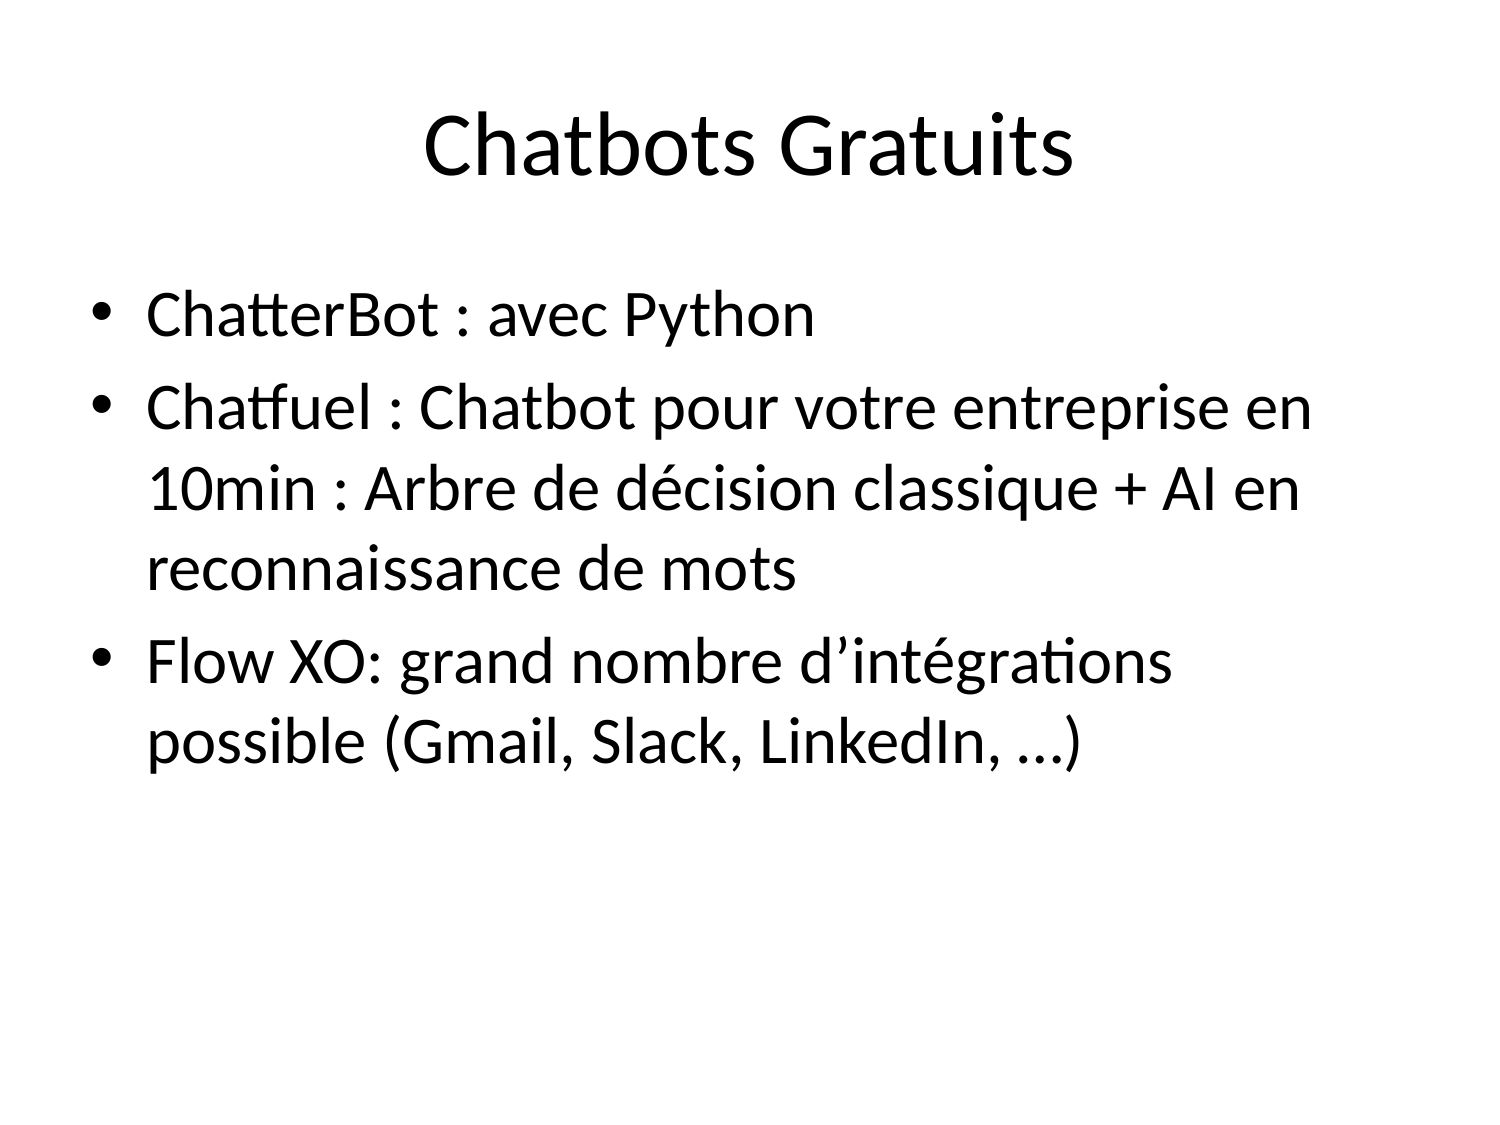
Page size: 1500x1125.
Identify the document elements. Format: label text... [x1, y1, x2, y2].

title Chatbots Gratuits [75, 45, 1425, 233]
list ChatterBot : avec Python Chatfuel : Chatbot pour votre entreprise en 10min : Arbre de décision classique + AI en reconnaissance de mots Flow XO: grand nombre d’intégrations possible (Gmail, Slack, LinkedIn, …) [75, 262, 1425, 1005]
